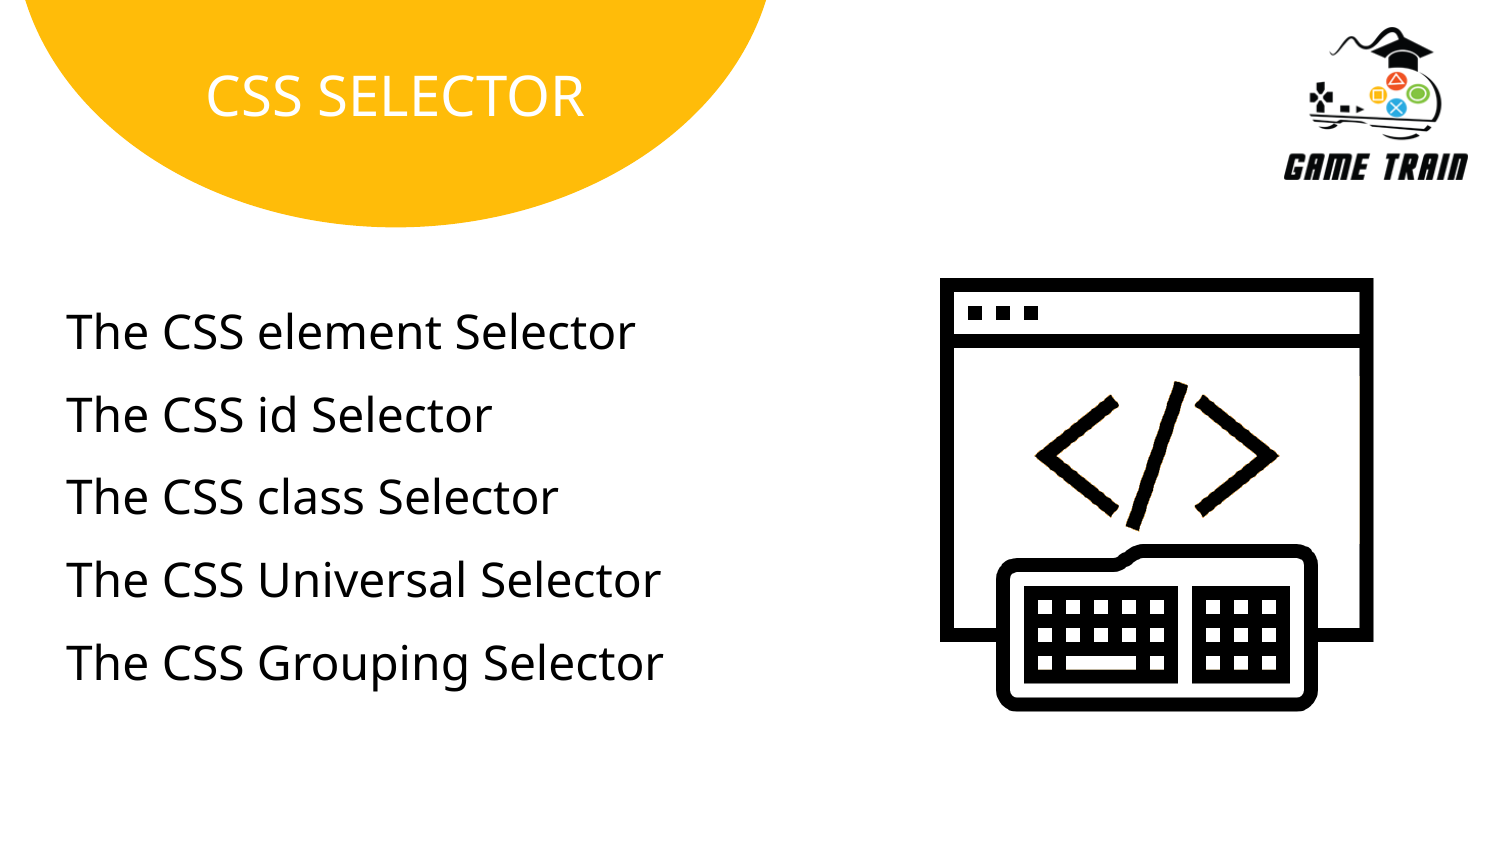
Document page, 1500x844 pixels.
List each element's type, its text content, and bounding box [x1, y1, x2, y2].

list The CSS element Selector The CSS id Selector The CSS class Selector The CSS Universal Selector The CSS Grouping Selector [51, 277, 1449, 838]
picture [933, 271, 1380, 718]
text_box [23, 0, 769, 164]
text_box CSS SELECTOR [156, 16, 636, 180]
text_box [184, 180, 607, 230]
picture [1284, 26, 1468, 180]
